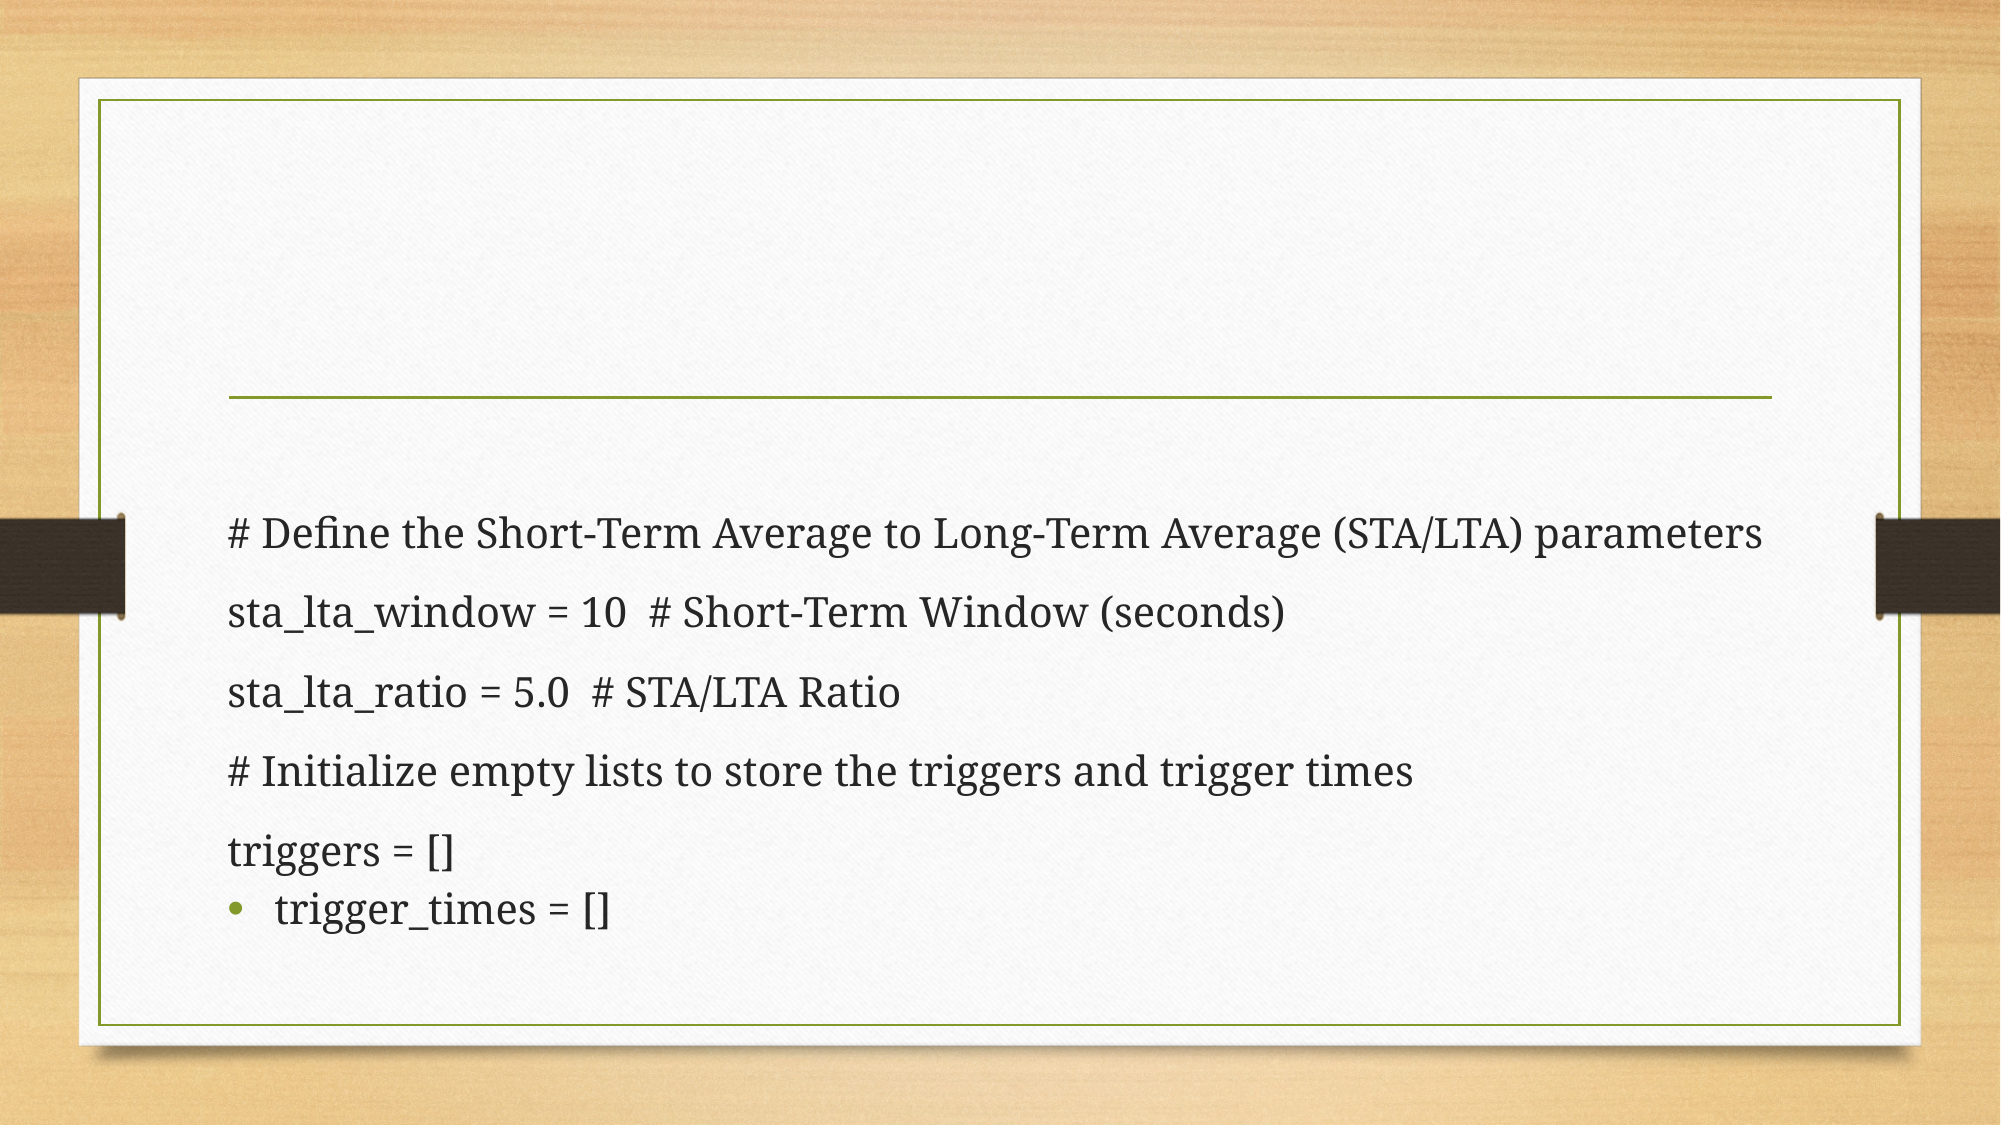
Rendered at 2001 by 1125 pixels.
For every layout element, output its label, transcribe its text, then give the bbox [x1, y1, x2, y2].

picture [0, 0, 2001, 1125]
list # Define the Short-Term Average to Long-Term Average (STA/LTA) parameters sta_lta_window = 10 # Short-Term Window (seconds) sta_lta_ratio = 5.0 # STA/LTA Ratio # Initialize empty lists to store the triggers and trigger times triggers = [] trigger_times = [] [212, 419, 1788, 964]
